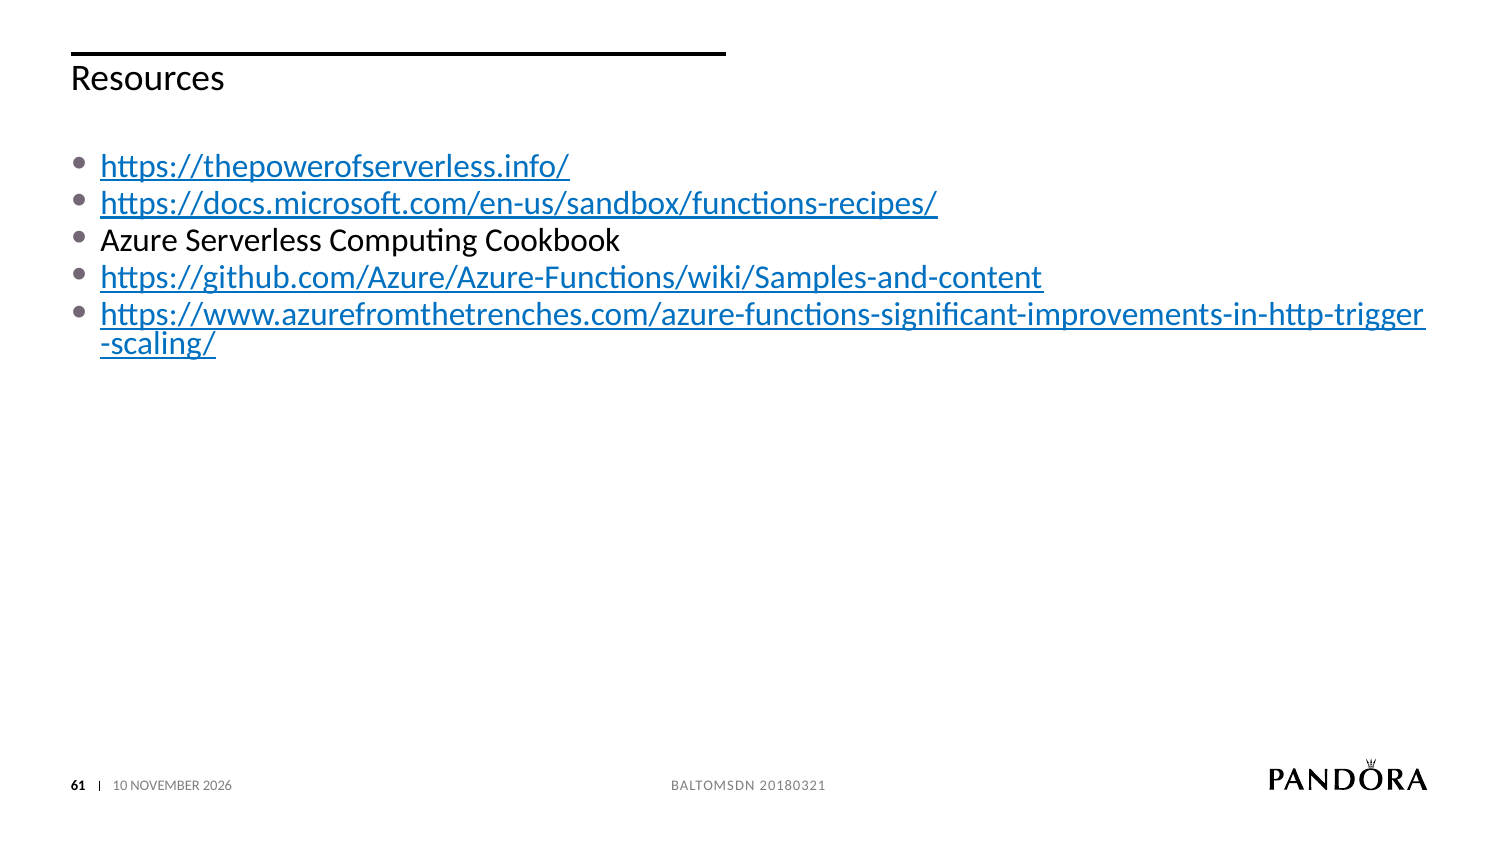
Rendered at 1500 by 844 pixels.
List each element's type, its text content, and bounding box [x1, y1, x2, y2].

slide_number 61 [70, 776, 104, 794]
list https://thepowerofserverless.info/ https://docs.microsoft.com/en-us/sandbox/functions-recipes/ Azure Serverless Computing Cookbook https://github.com/Azure/Azure-Functions/wiki/Samples-and-content https://www.azurefromthetrenches.com/azure-functions-significant-improvements-in-http-trigger-scaling/ [70, 147, 1430, 718]
footer BaltoMSDn 20180321 [462, 776, 1034, 794]
title Resources [70, 53, 727, 145]
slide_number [112, 776, 349, 794]
